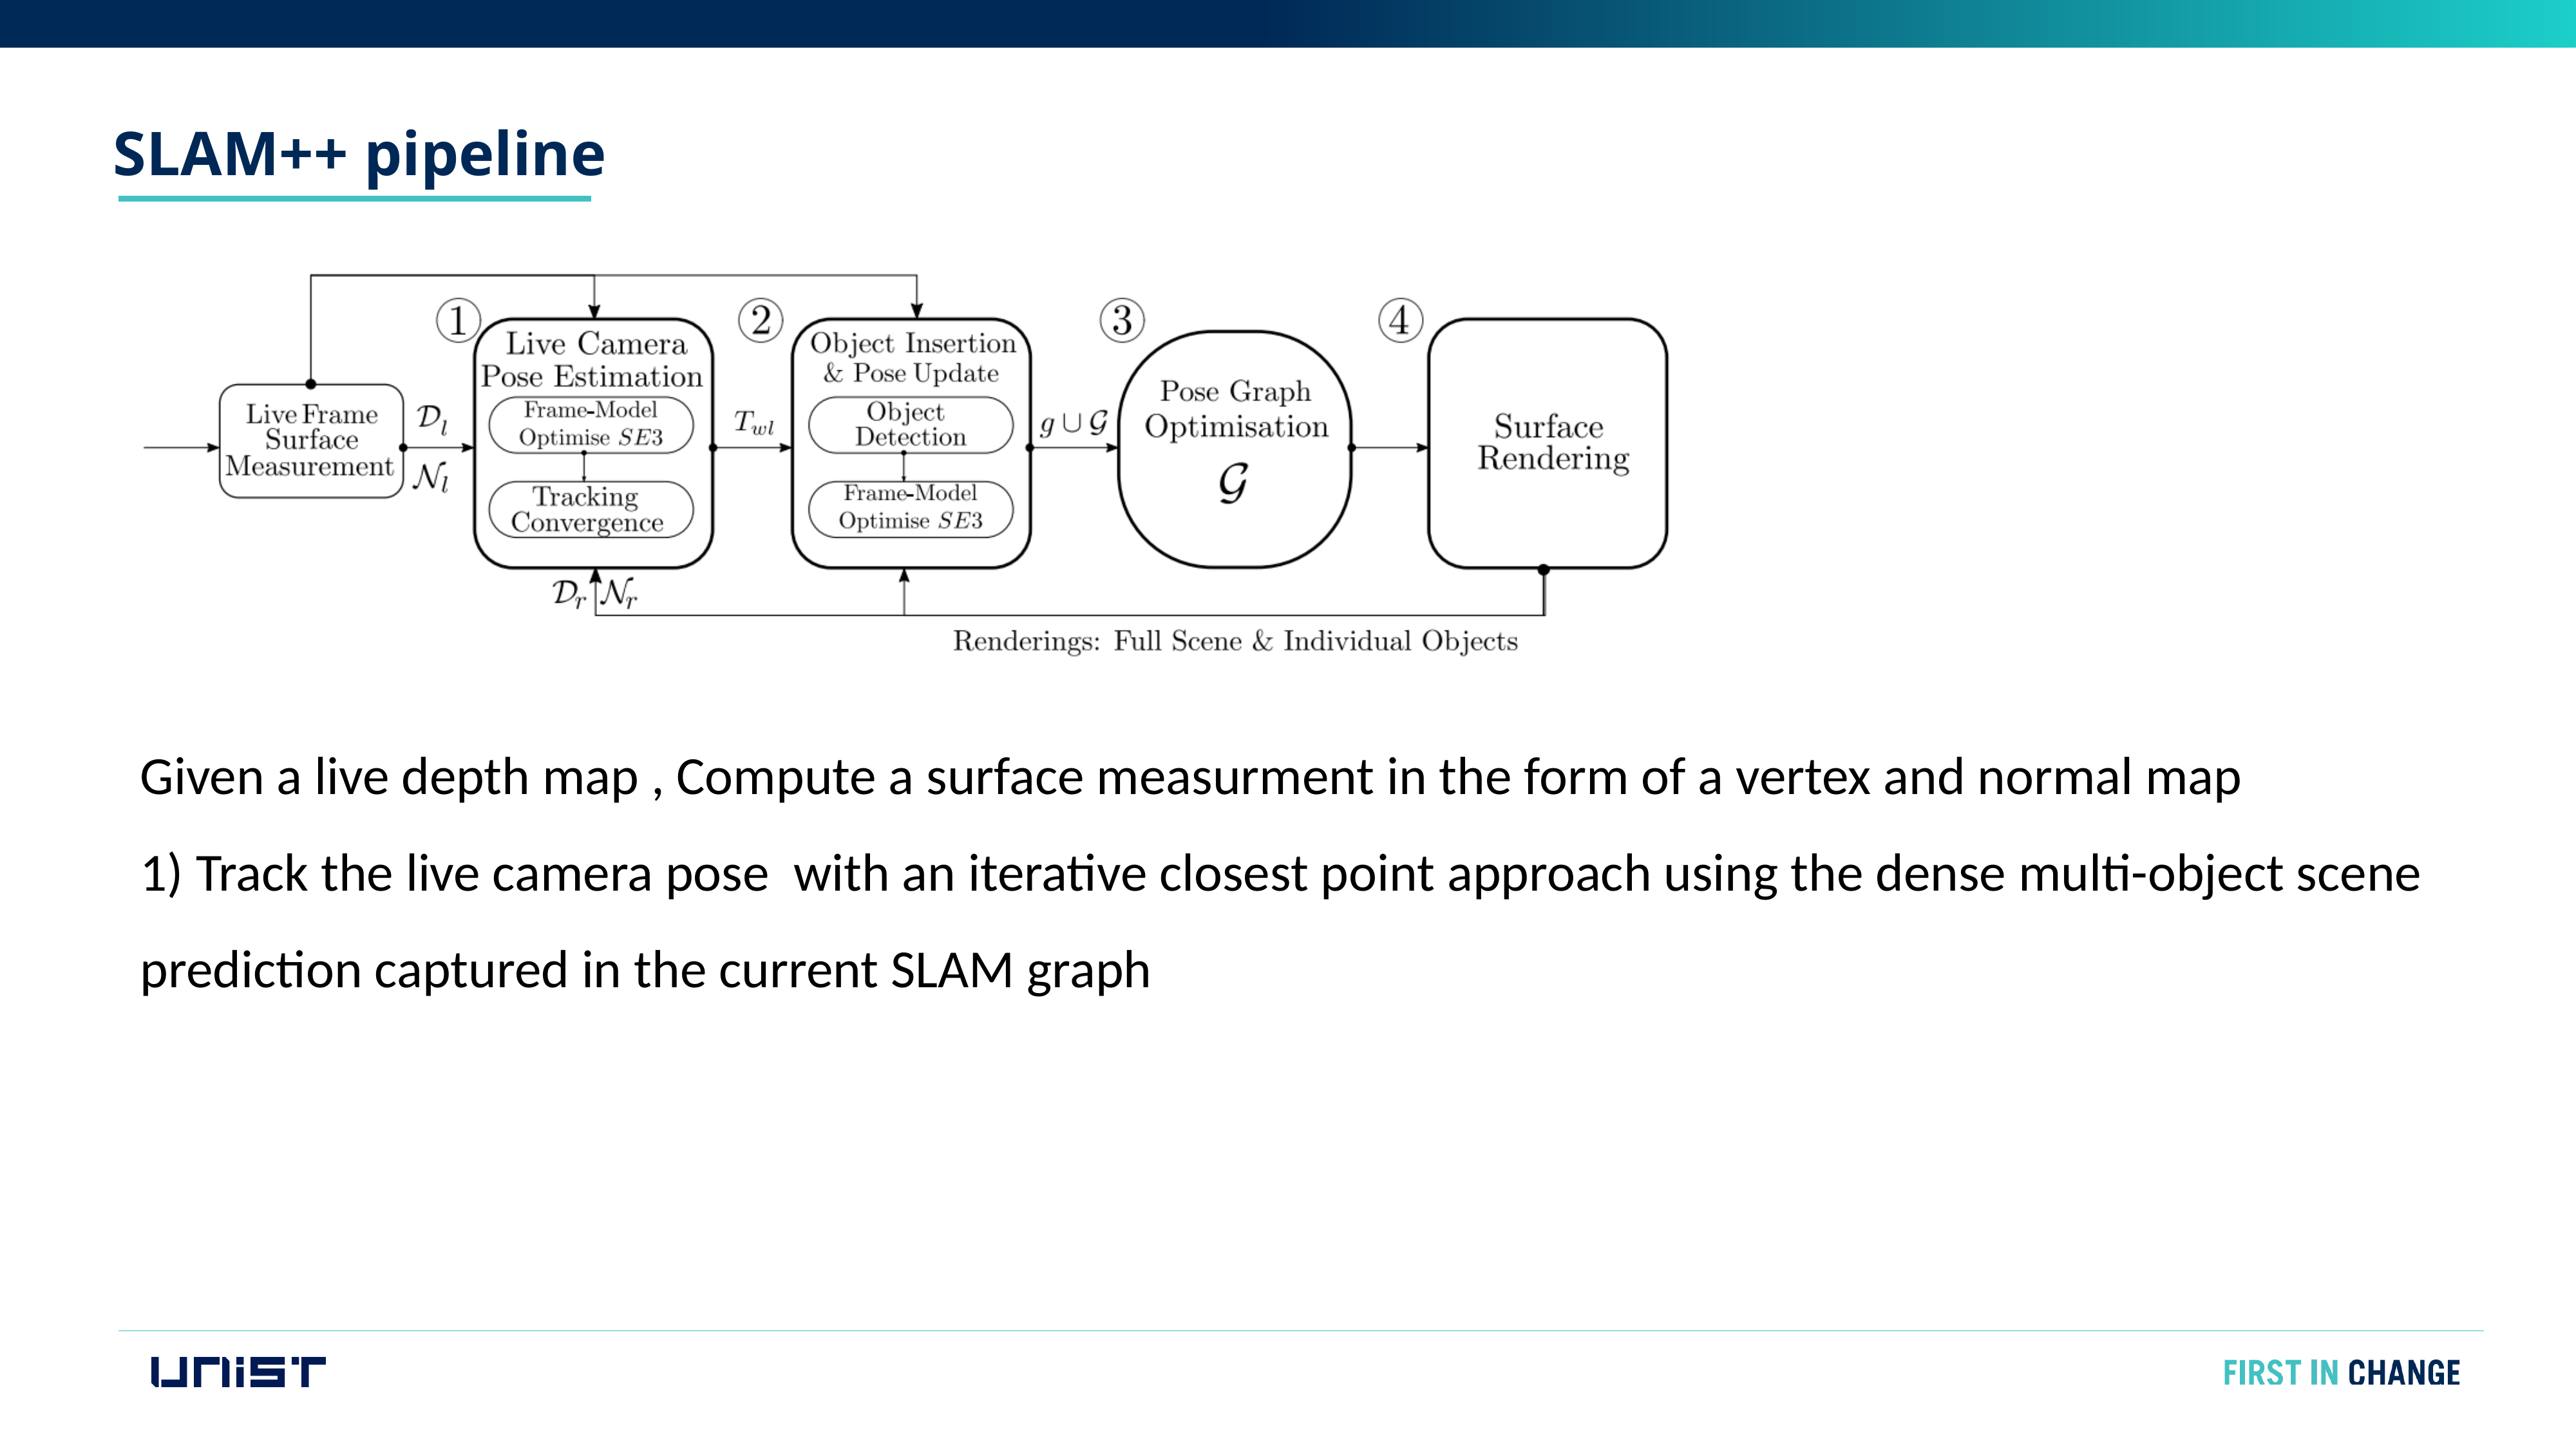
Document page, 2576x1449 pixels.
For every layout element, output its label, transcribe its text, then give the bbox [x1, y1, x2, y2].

text_box SLAM++ pipeline [104, 109, 698, 193]
picture [118, 225, 1732, 667]
text_box [0, 0, 2576, 48]
picture [2224, 1359, 2460, 1385]
picture [151, 1357, 326, 1387]
